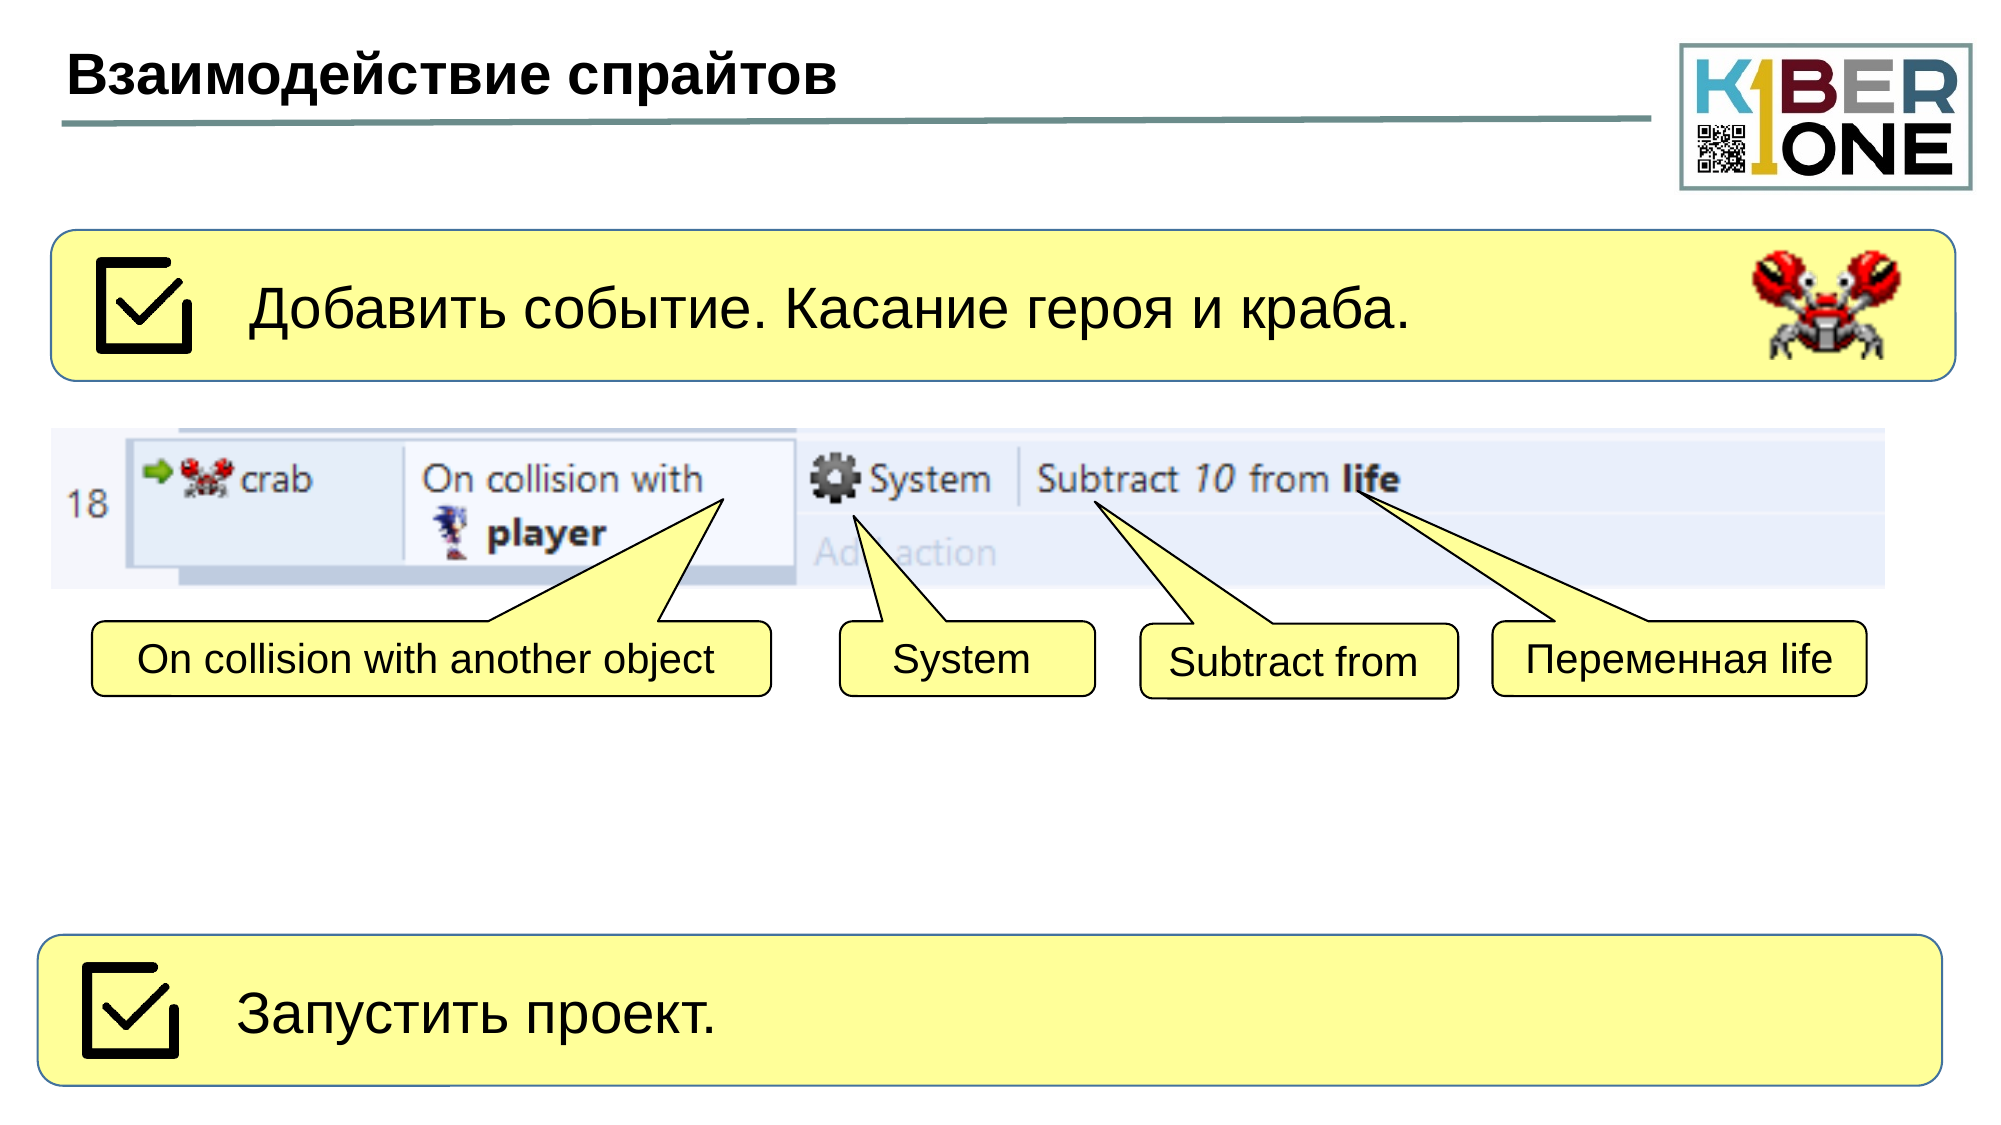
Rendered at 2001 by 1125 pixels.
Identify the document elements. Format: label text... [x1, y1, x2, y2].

text_box Переменная life [1492, 589, 1867, 697]
text_box System [839, 589, 1096, 697]
text_box Взаимодействие спрайтов [51, 19, 1629, 131]
picture [50, 428, 1885, 589]
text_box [37, 934, 1943, 1086]
text_box On collision with another object [92, 589, 772, 697]
picture [1629, 0, 2000, 360]
text_box Subtract from [1140, 589, 1459, 699]
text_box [50, 229, 1956, 381]
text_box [61, 39, 1629, 195]
